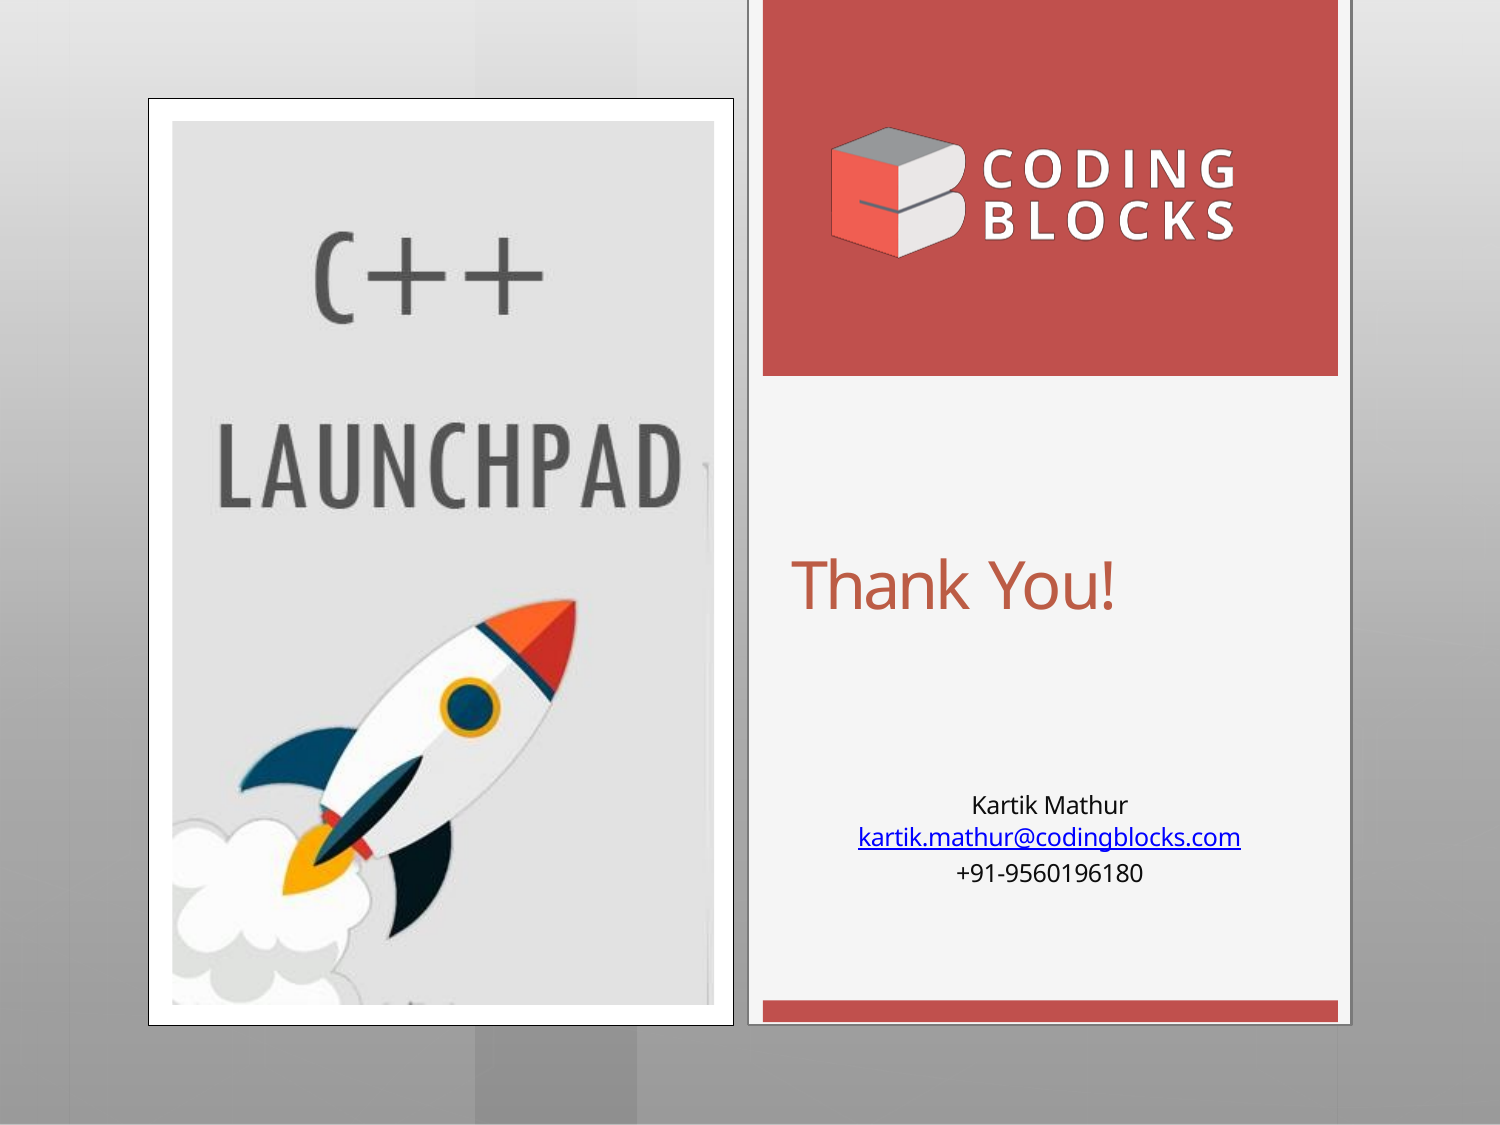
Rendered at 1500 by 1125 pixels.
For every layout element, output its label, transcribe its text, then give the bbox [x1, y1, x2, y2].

picture [0, 0, 1500, 1125]
text_box Kartik Mathur kartik.mathur@codingblocks.com +91-9560196180 [824, 787, 1275, 888]
picture [800, 100, 1254, 290]
text_box Thank You! [791, 540, 1145, 623]
